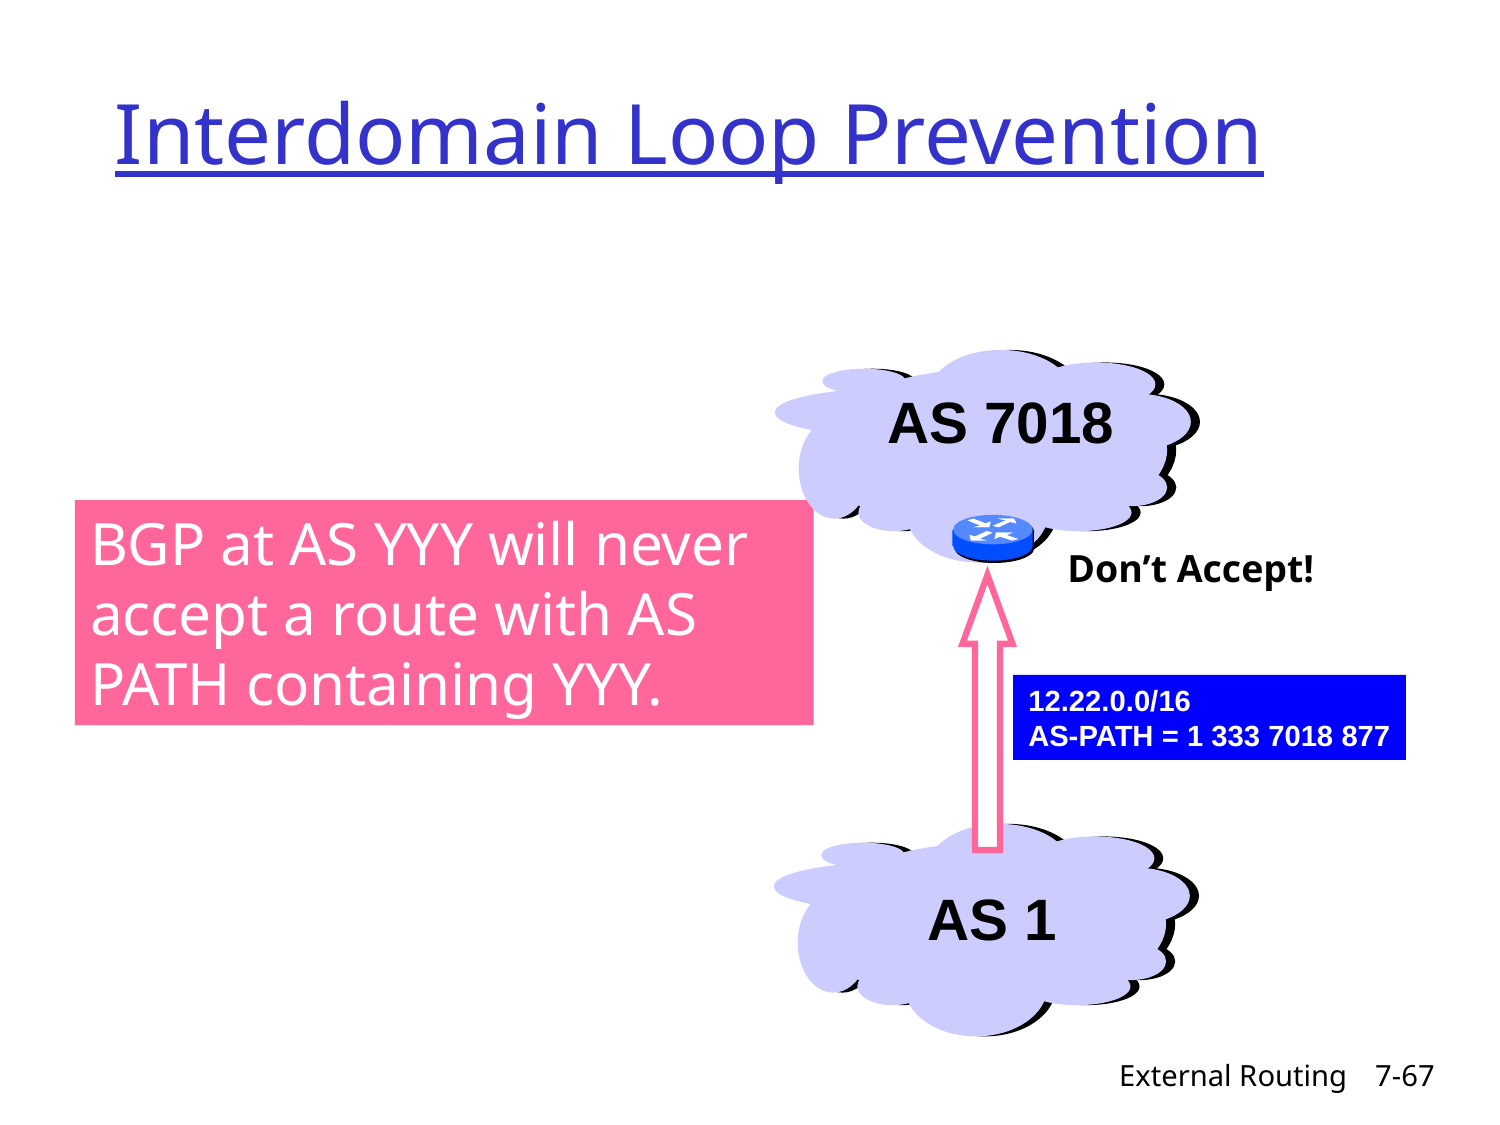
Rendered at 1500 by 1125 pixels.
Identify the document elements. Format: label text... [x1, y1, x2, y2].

slide_number 7-67 [1338, 1049, 1451, 1125]
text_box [774, 824, 1199, 1036]
text_box BGP at AS YYY will never accept a route with AS PATH containing YYY. [74, 500, 814, 726]
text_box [775, 350, 1200, 562]
text_box Don’t Accept! [1052, 537, 1330, 598]
text_box [962, 577, 1013, 823]
title Interdomain Loop Prevention [99, 62, 1376, 201]
footer External Routing [887, 1049, 1338, 1125]
text_box 12.22.0.0/16 AS-PATH = 1 333 7018 877 [1013, 674, 1406, 760]
picture [949, 512, 1041, 569]
